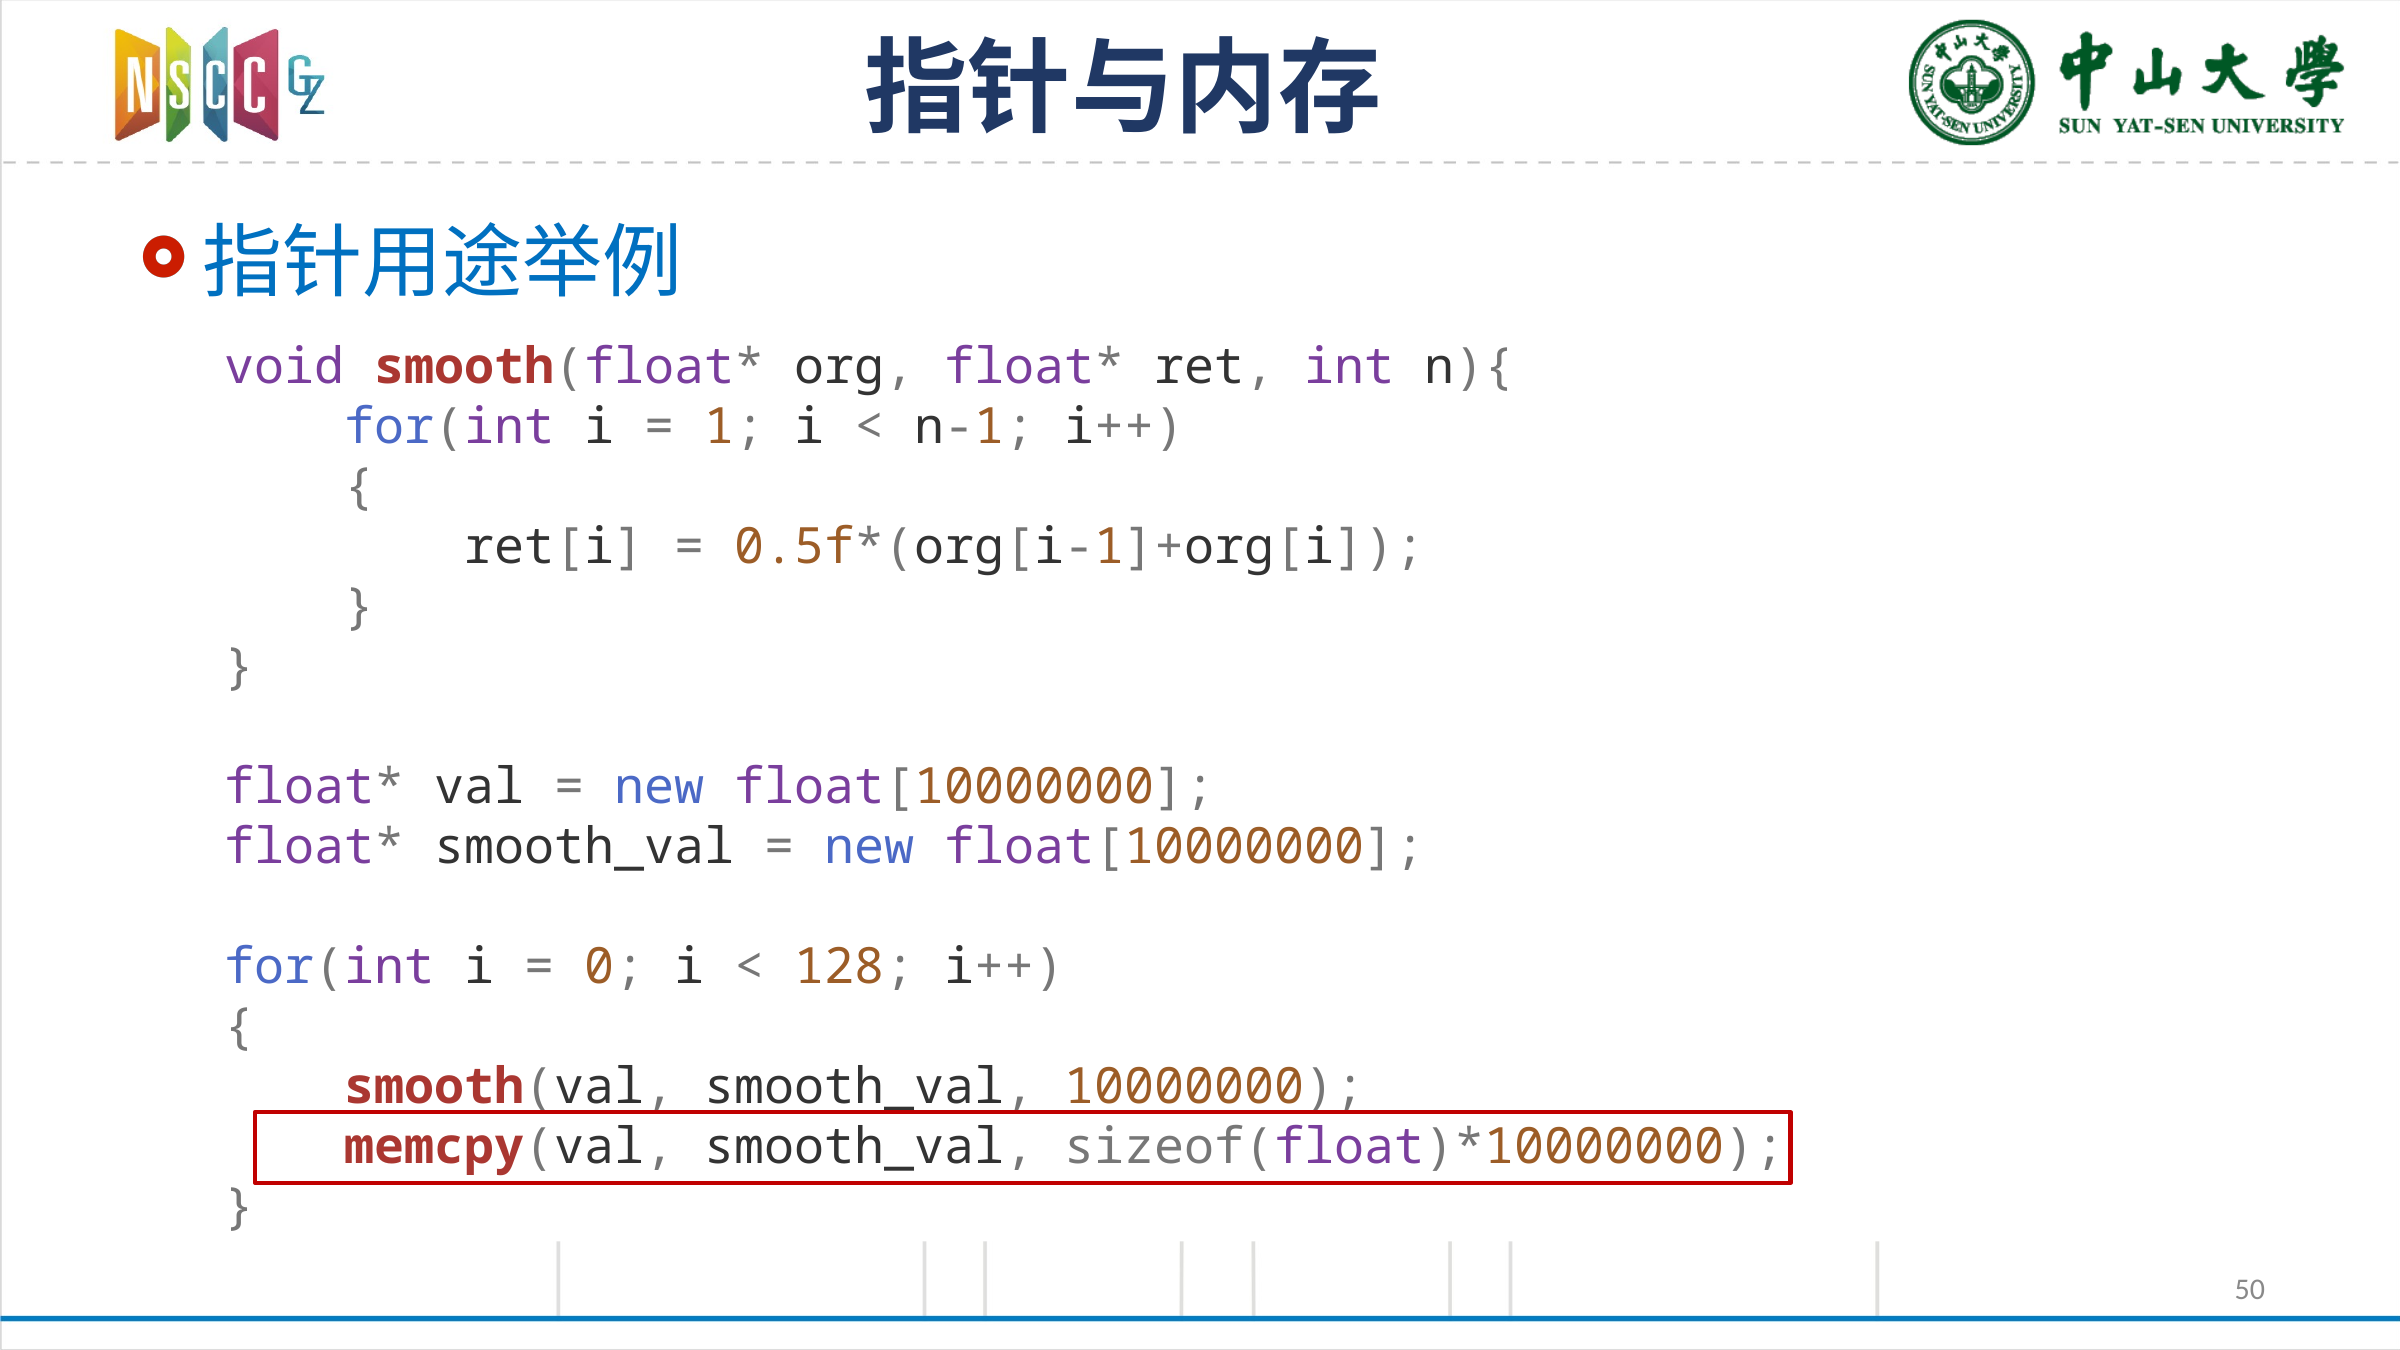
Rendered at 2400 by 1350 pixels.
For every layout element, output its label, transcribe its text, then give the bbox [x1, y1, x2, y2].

list 指针用途举例 [120, 202, 2280, 1206]
title 指针与内存 [349, 13, 1897, 153]
slide_number 50 [1719, 1251, 2280, 1324]
text_box [253, 1110, 1793, 1185]
picture [0, 0, 2400, 1350]
text_box void smooth(float* org, float* ret, int n){ for(int i = 1; i < n-1; i++) { ret[i] = 0.5f*(org[i-1]+org[i]); } } float* val = new float[10000000]; float* smooth_val = new float[10000000]; for(int i = 0; i < 128; i++) { smooth(val, smooth_val, 10000000); memcpy(val, smooth_val, sizeof(float)*10000000); } [210, 326, 1980, 1242]
